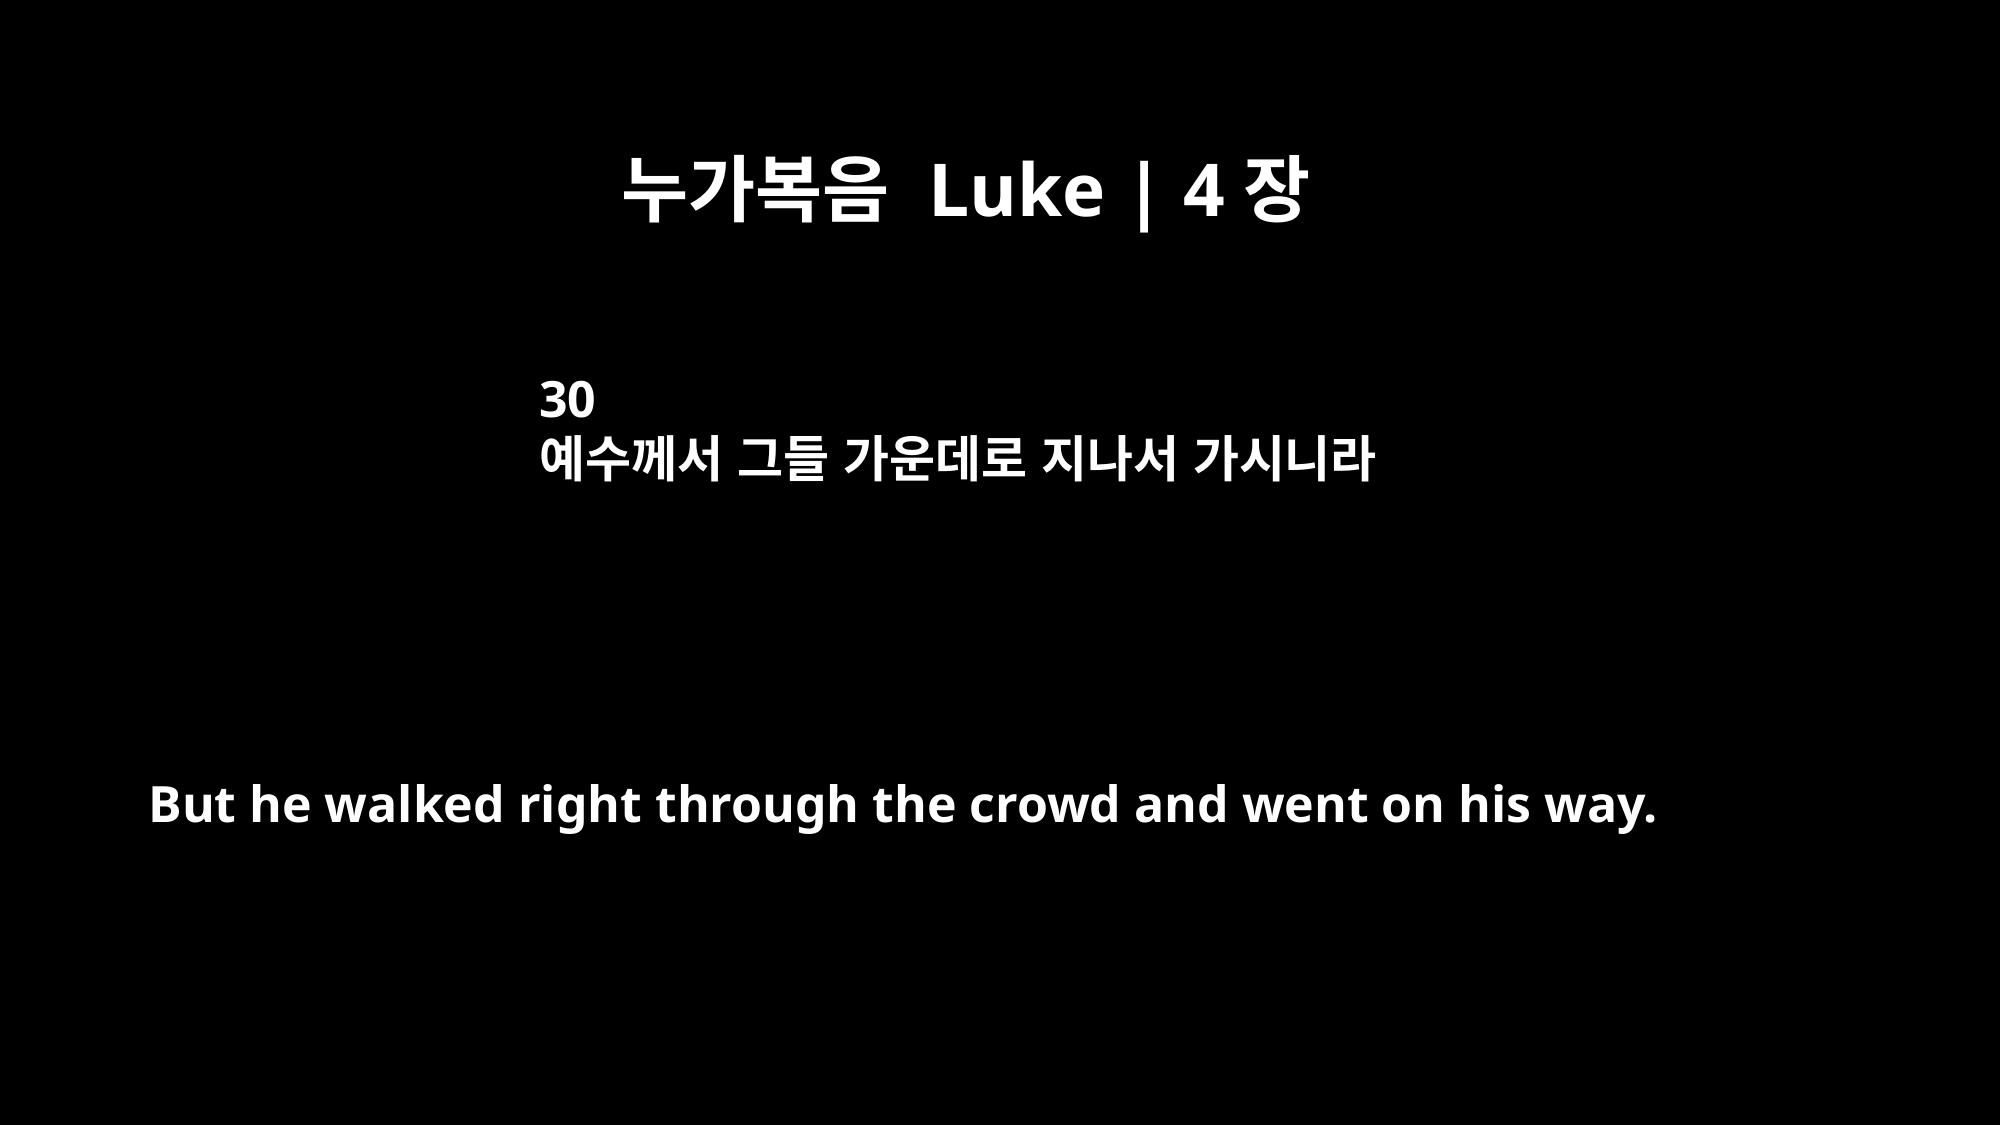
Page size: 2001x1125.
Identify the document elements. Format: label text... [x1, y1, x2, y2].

text_box But he walked right through the crowd and went on his way. [133, 764, 1674, 840]
text_box 30 예수께서 그들 가운데로 지나서 가시니라 [524, 359, 1393, 495]
text_box 누가복음 Luke | 4장 [606, 136, 1326, 239]
